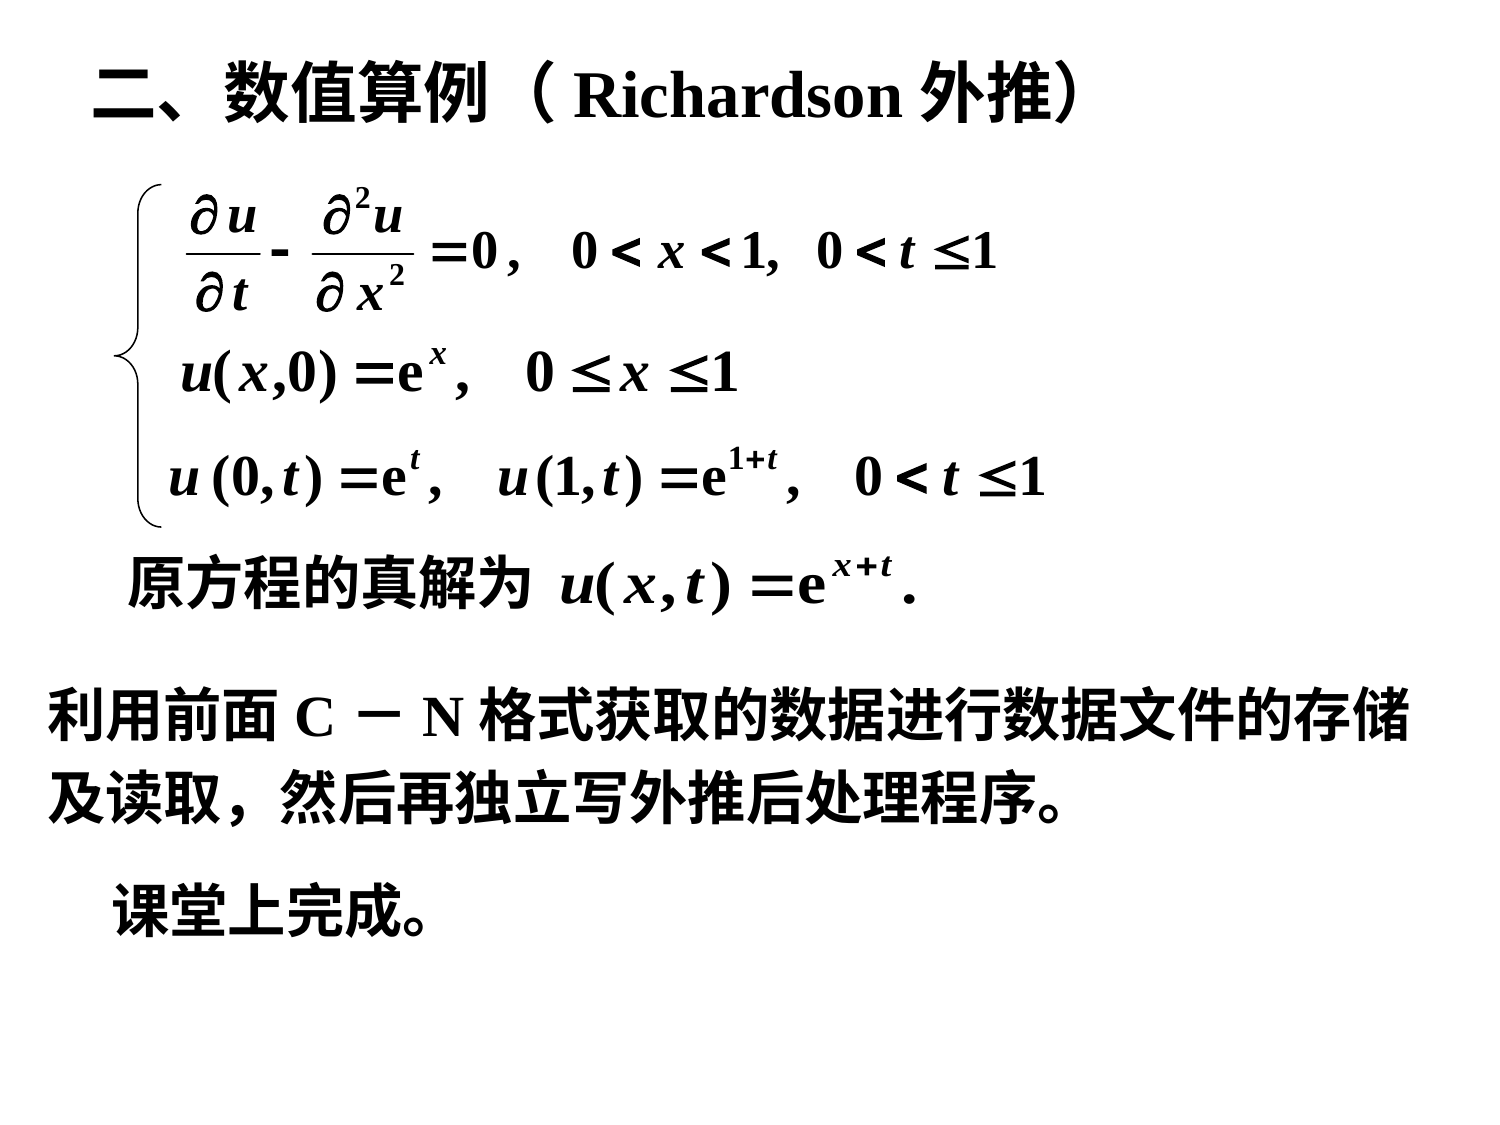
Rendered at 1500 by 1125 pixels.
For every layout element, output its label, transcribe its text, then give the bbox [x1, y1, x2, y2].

text_box 利用前面C－N格式获取的数据进行数据文件的存储 及读取，然后再独立写外推后处理程序。 [32, 656, 1426, 839]
text_box 课堂上完成。 [96, 867, 476, 952]
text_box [111, 172, 1054, 629]
title 二、数值算例（Richardson外推） [74, 44, 1407, 138]
